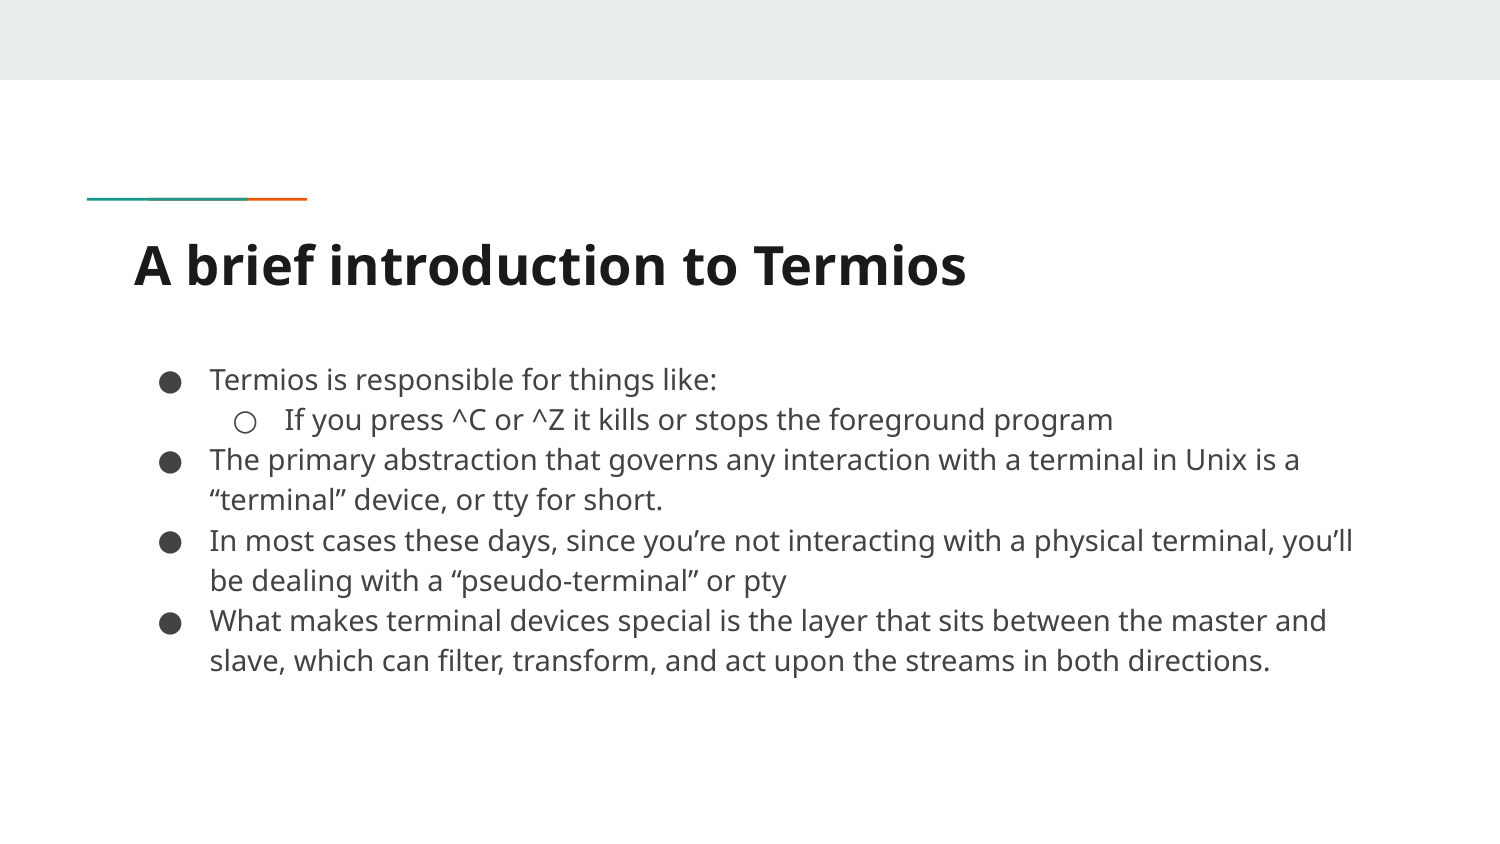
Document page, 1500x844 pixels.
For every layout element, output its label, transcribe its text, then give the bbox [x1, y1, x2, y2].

list Termios is responsible for things like: If you press ^C or ^Z it kills or stops the foreground program The primary abstraction that governs any interaction with a terminal in Unix is a “terminal” device, or tty for short. In most cases these days, since you’re not interacting with a physical terminal, you’ll be dealing with a “pseudo-terminal” or pty What makes terminal devices special is the layer that sits between the master and slave, which can filter, transform, and act upon the streams in both directions. [119, 341, 1381, 712]
title A brief introduction to Termios [119, 216, 1381, 305]
